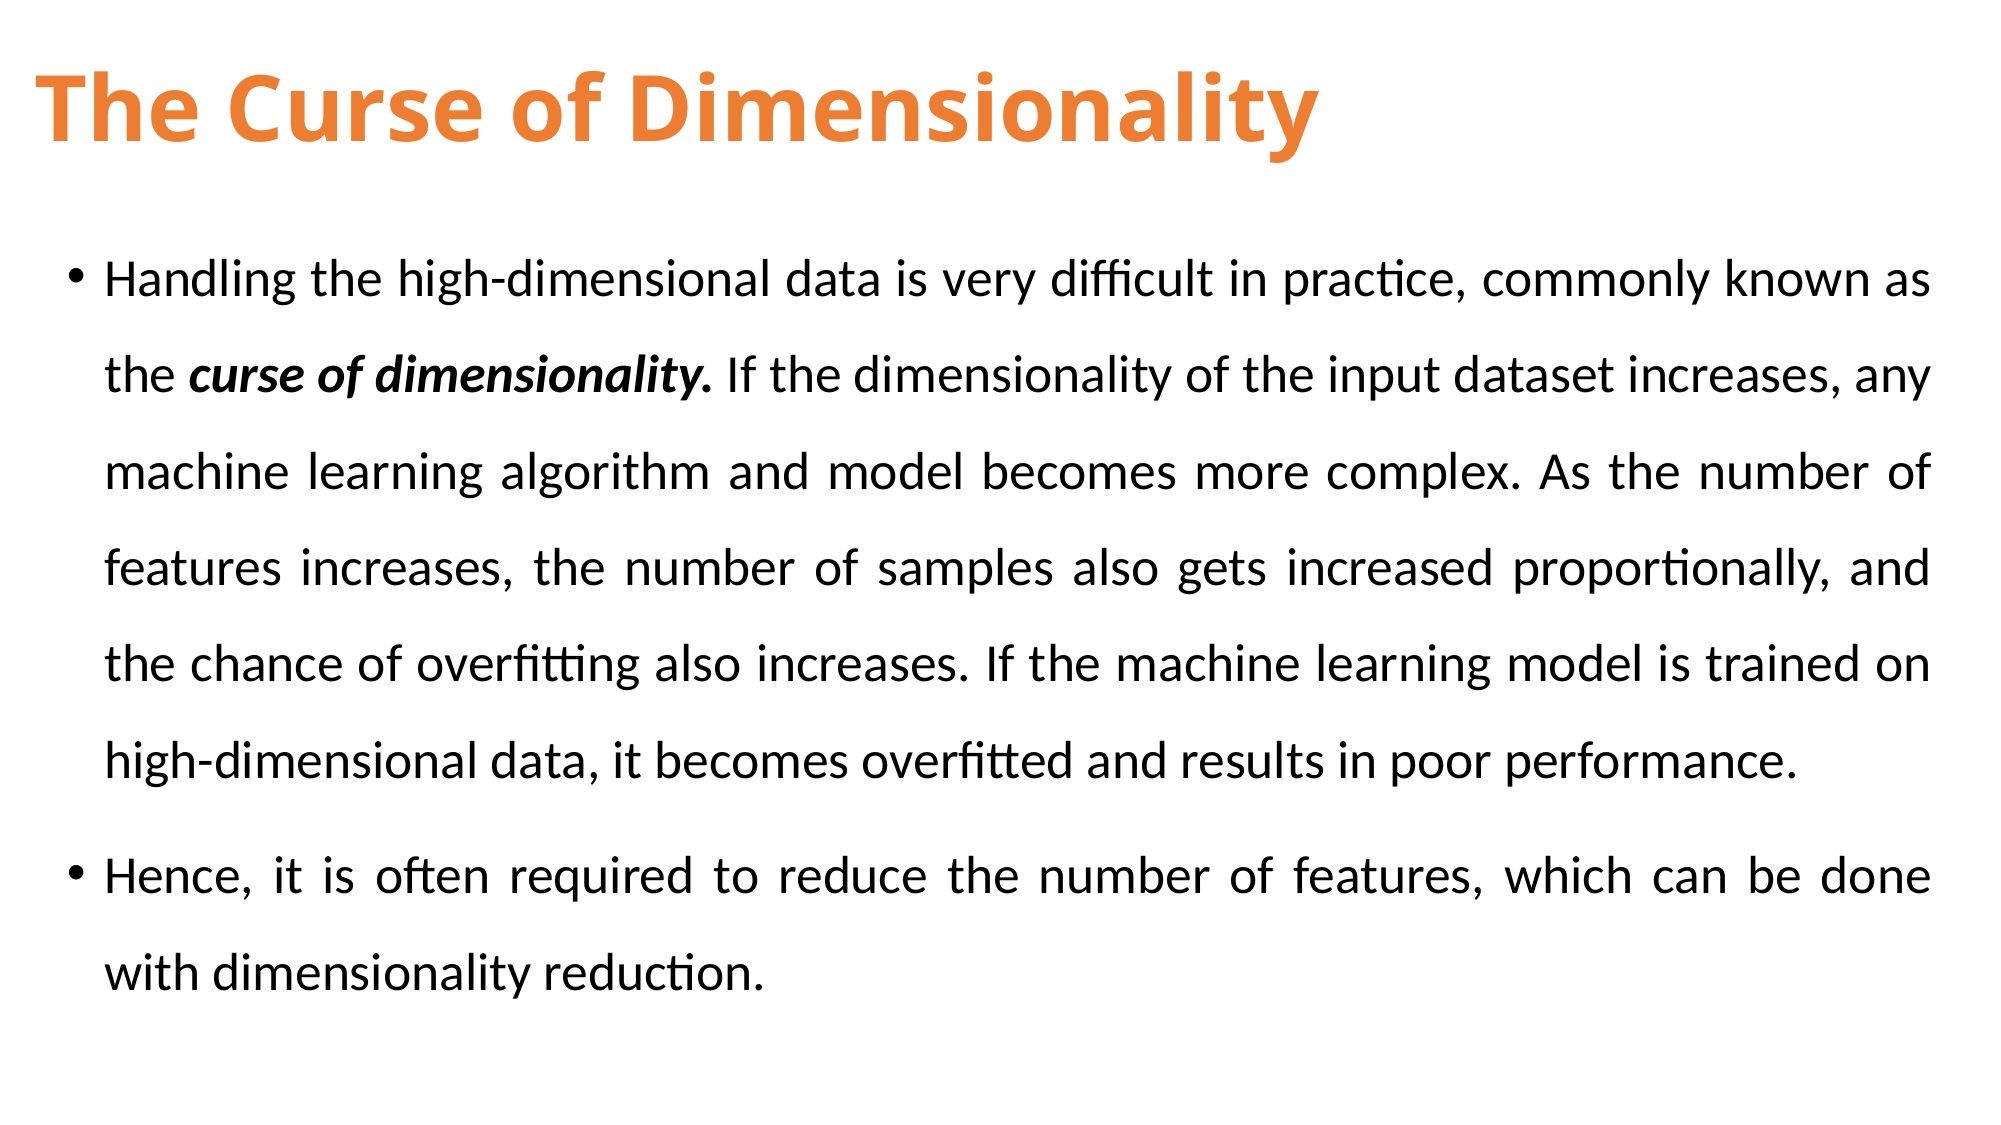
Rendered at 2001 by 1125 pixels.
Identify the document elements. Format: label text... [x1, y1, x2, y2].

title The Curse of Dimensionality [19, 3, 1745, 221]
list Handling the high-dimensional data is very difficult in practice, commonly known as the curse of dimensionality. If the dimensionality of the input dataset increases, any machine learning algorithm and model becomes more complex. As the number of features increases, the number of samples also gets increased proportionally, and the chance of overfitting also increases. If the machine learning model is trained on high-dimensional data, it becomes overfitted and results in poor performance. Hence, it is often required to reduce the number of features, which can be done with dimensionality reduction. [51, 203, 1948, 1080]
